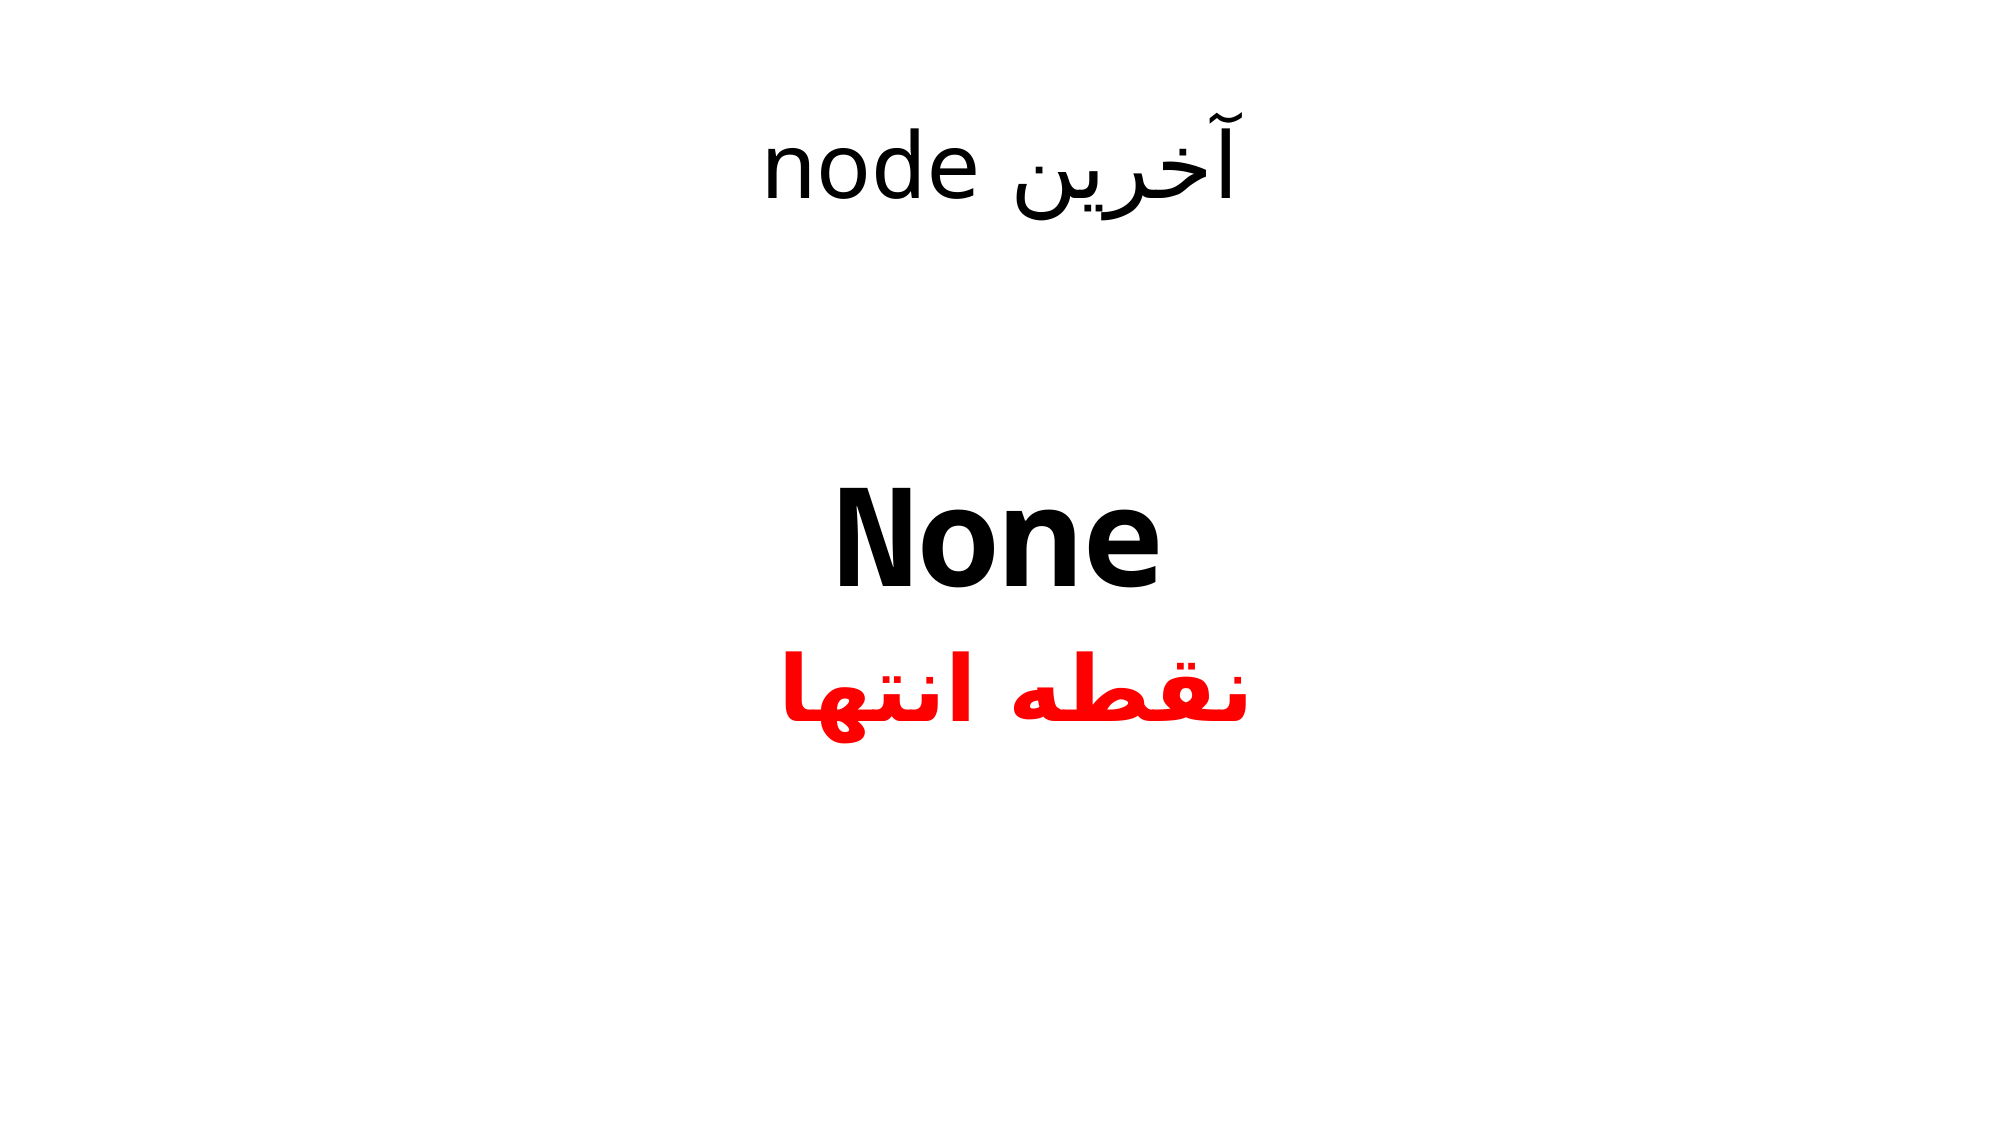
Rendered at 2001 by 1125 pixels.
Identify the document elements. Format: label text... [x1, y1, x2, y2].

text_box نقطه انتها [154, 582, 1880, 801]
text_box None [137, 432, 1863, 651]
title آخرین node [137, 59, 1863, 278]
